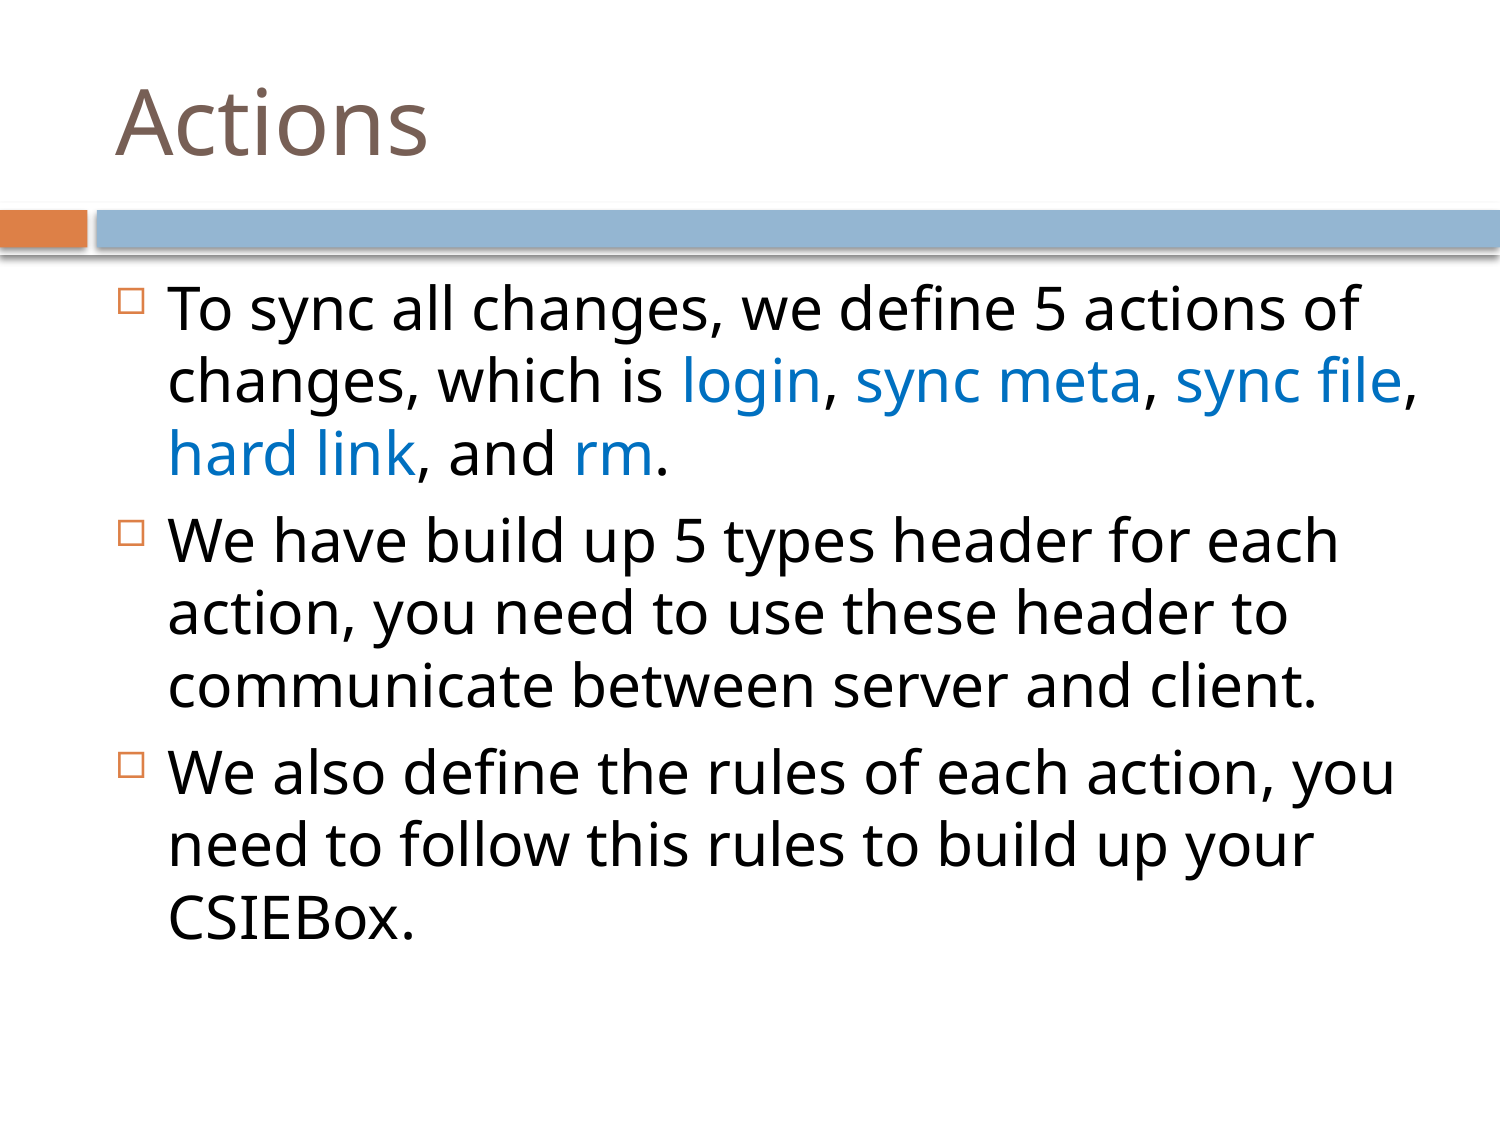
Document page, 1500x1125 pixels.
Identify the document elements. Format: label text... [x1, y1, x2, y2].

title Actions [100, 37, 1438, 200]
list To sync all changes, we define 5 actions of changes, which is login, sync meta, sync file, hard link, and rm. We have build up 5 types header for each action, you need to use these header to communicate between server and client. We also define the rules of each action, you need to follow this rules to build up your CSIEBox. [100, 262, 1438, 1000]
